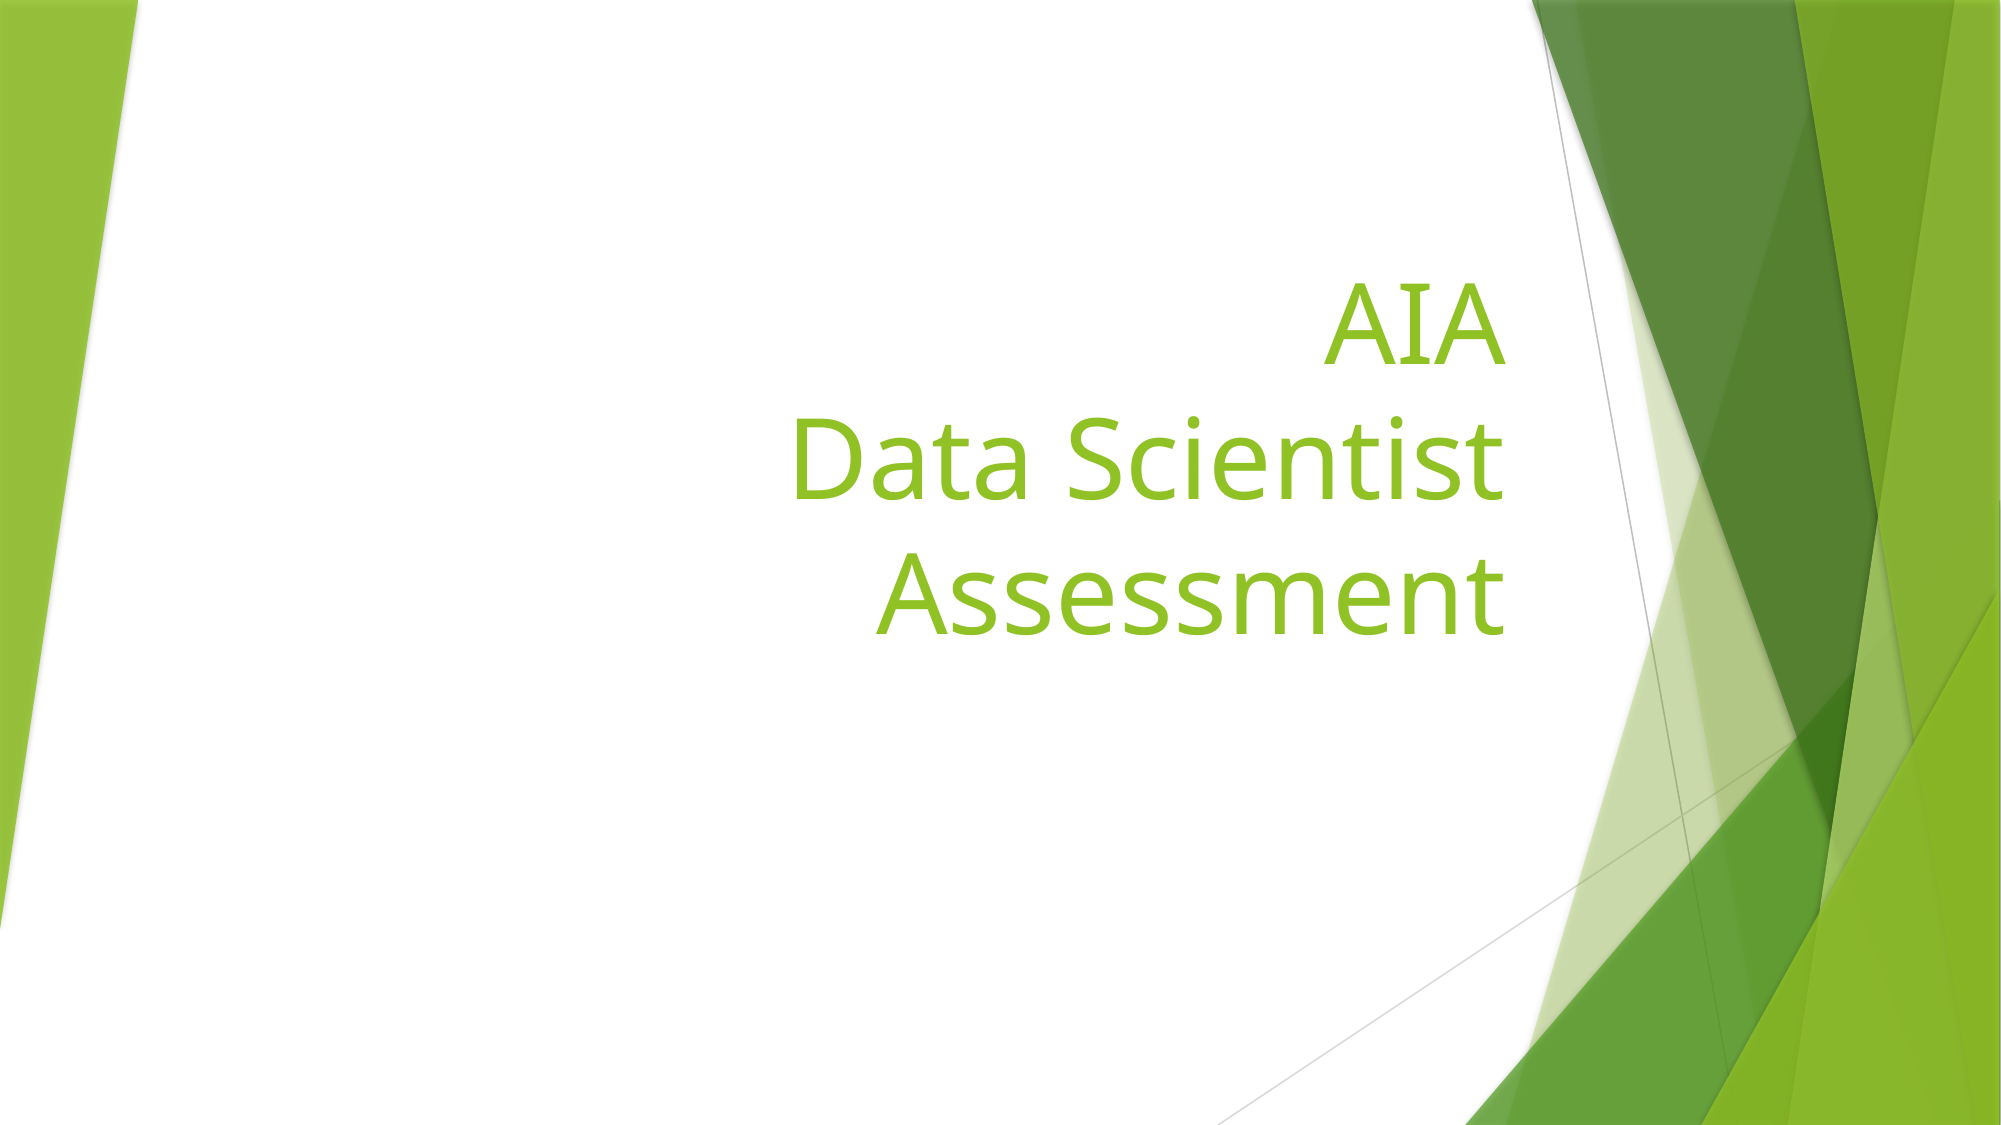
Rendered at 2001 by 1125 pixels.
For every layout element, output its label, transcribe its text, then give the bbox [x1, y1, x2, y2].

title AIA Data Scientist Assessment [247, 394, 1522, 665]
